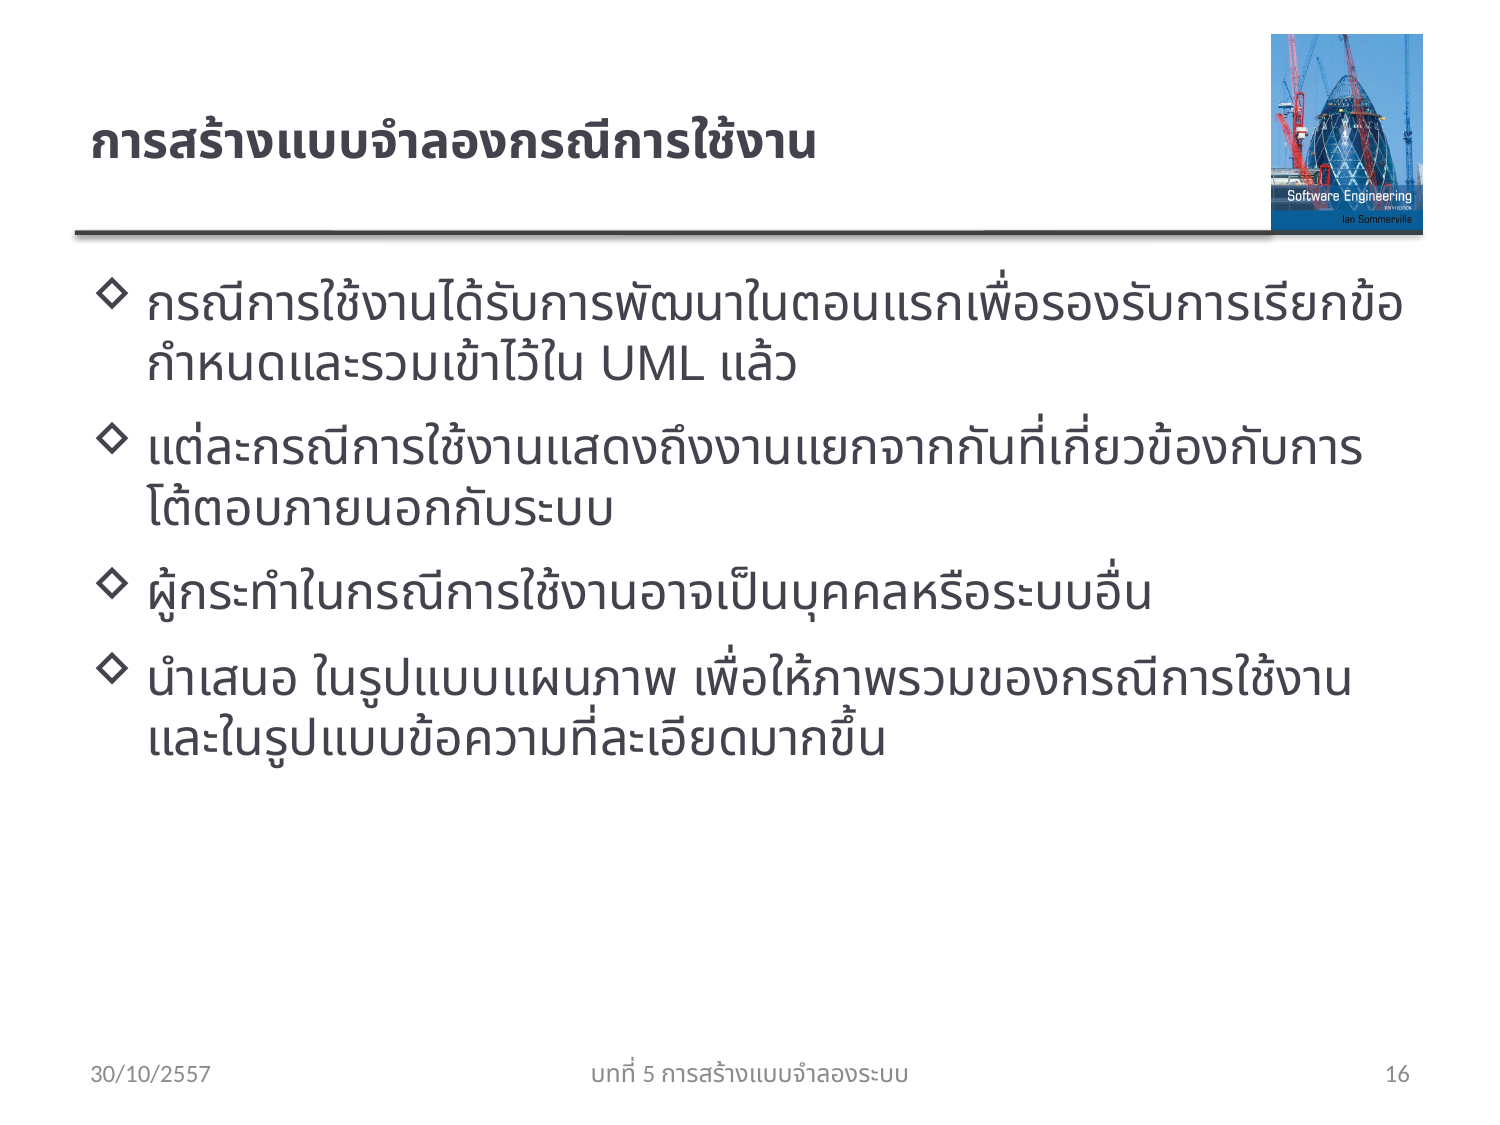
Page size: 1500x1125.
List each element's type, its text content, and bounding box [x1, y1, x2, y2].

slide_number 16 [1074, 1042, 1425, 1103]
list กรณีการใช้งานได้รับการพัฒนาในตอนแรกเพื่อรองรับการเรียกข้อกำหนดและรวมเข้าไว้ใน UML แล้ว แต่ละกรณีการใช้งานแสดงถึงงานแยกจากกันที่เกี่ยวข้องกับการโต้ตอบภายนอกกับระบบ ผู้กระทำในกรณีการใช้งานอาจเป็นบุคคลหรือระบบอื่น นำเสนอ ในรูปแบบแผนภาพ เพื่อให้ภาพรวมของกรณีการใช้งานและในรูปแบบข้อความที่ละเอียดมากขึ้น [75, 262, 1425, 1005]
picture [1271, 34, 1423, 230]
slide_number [75, 1042, 425, 1103]
title การสร้างแบบจำลองกรณีการใช้งาน [74, 44, 1272, 233]
footer บทที่ 5 การสร้างแบบจำลองระบบ [512, 1042, 988, 1103]
